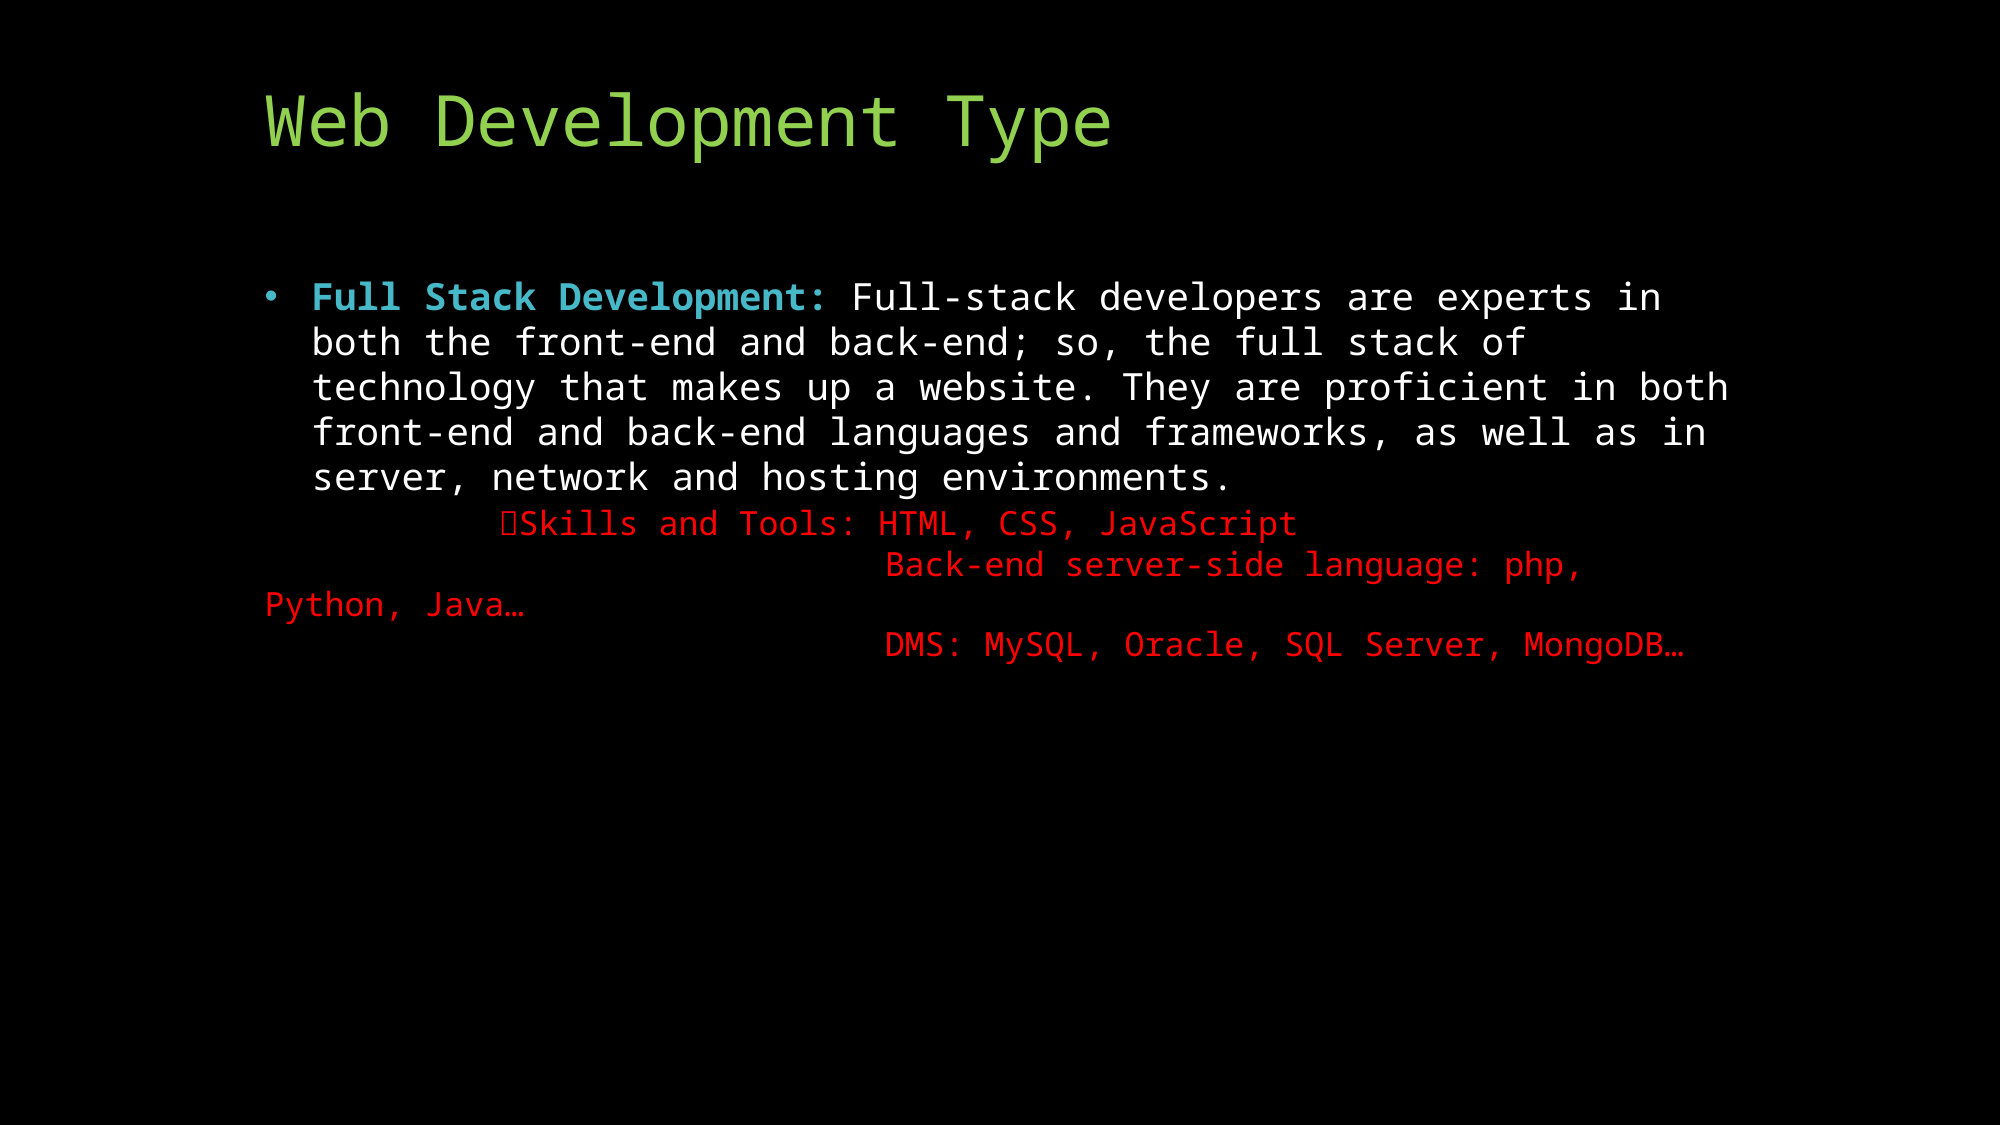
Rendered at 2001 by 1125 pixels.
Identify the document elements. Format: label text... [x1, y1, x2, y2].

text_box Full Stack Development: Full-stack developers are experts in both the front-end and back-end; so, the full stack of technology that makes up a website. They are proficient in both front-end and back-end languages and frameworks, as well as in server, network and hosting environments. Skills and Tools: HTML, CSS, JavaScript Back-end server-side language: php, Python, Java… DMS: MySQL, Oracle, SQL Server, MongoDB… [249, 265, 1750, 671]
text_box Web Development Type [249, 78, 1750, 265]
